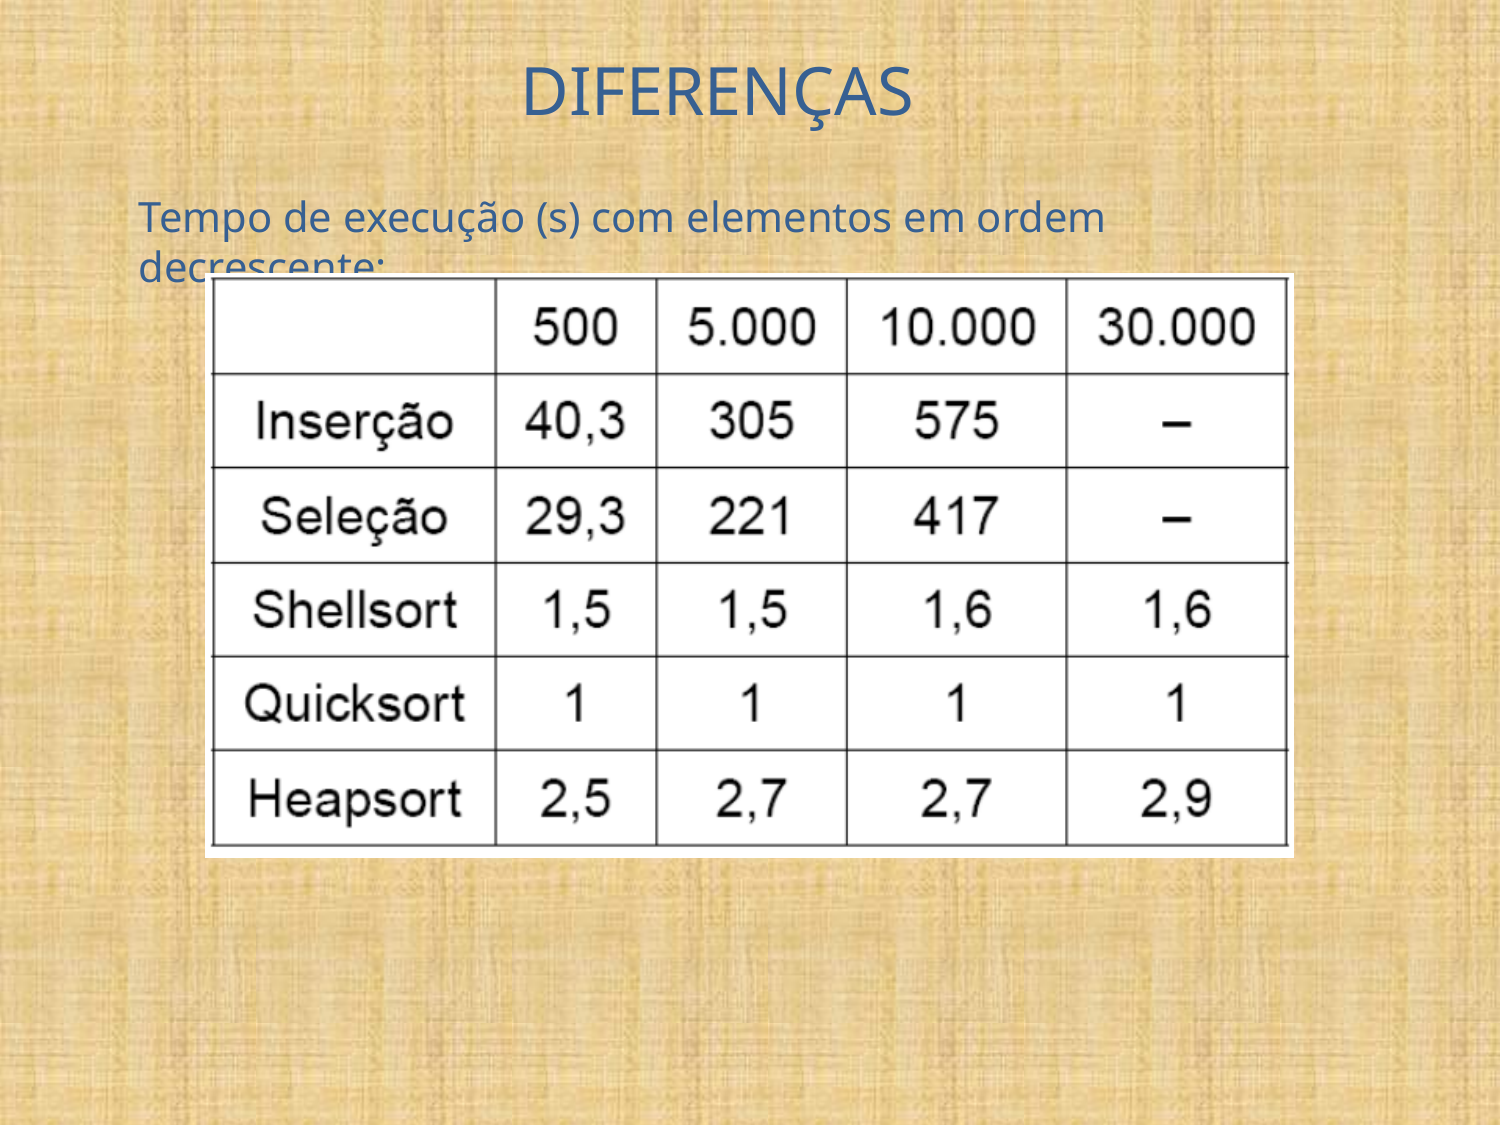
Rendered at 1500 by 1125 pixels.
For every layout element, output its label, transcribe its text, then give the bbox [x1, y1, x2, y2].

picture [0, 0, 1500, 1125]
text_box DIFERENÇAS [505, 41, 994, 136]
text_box Tempo de execução (s) com elementos em ordem decrescente: [123, 183, 1376, 299]
